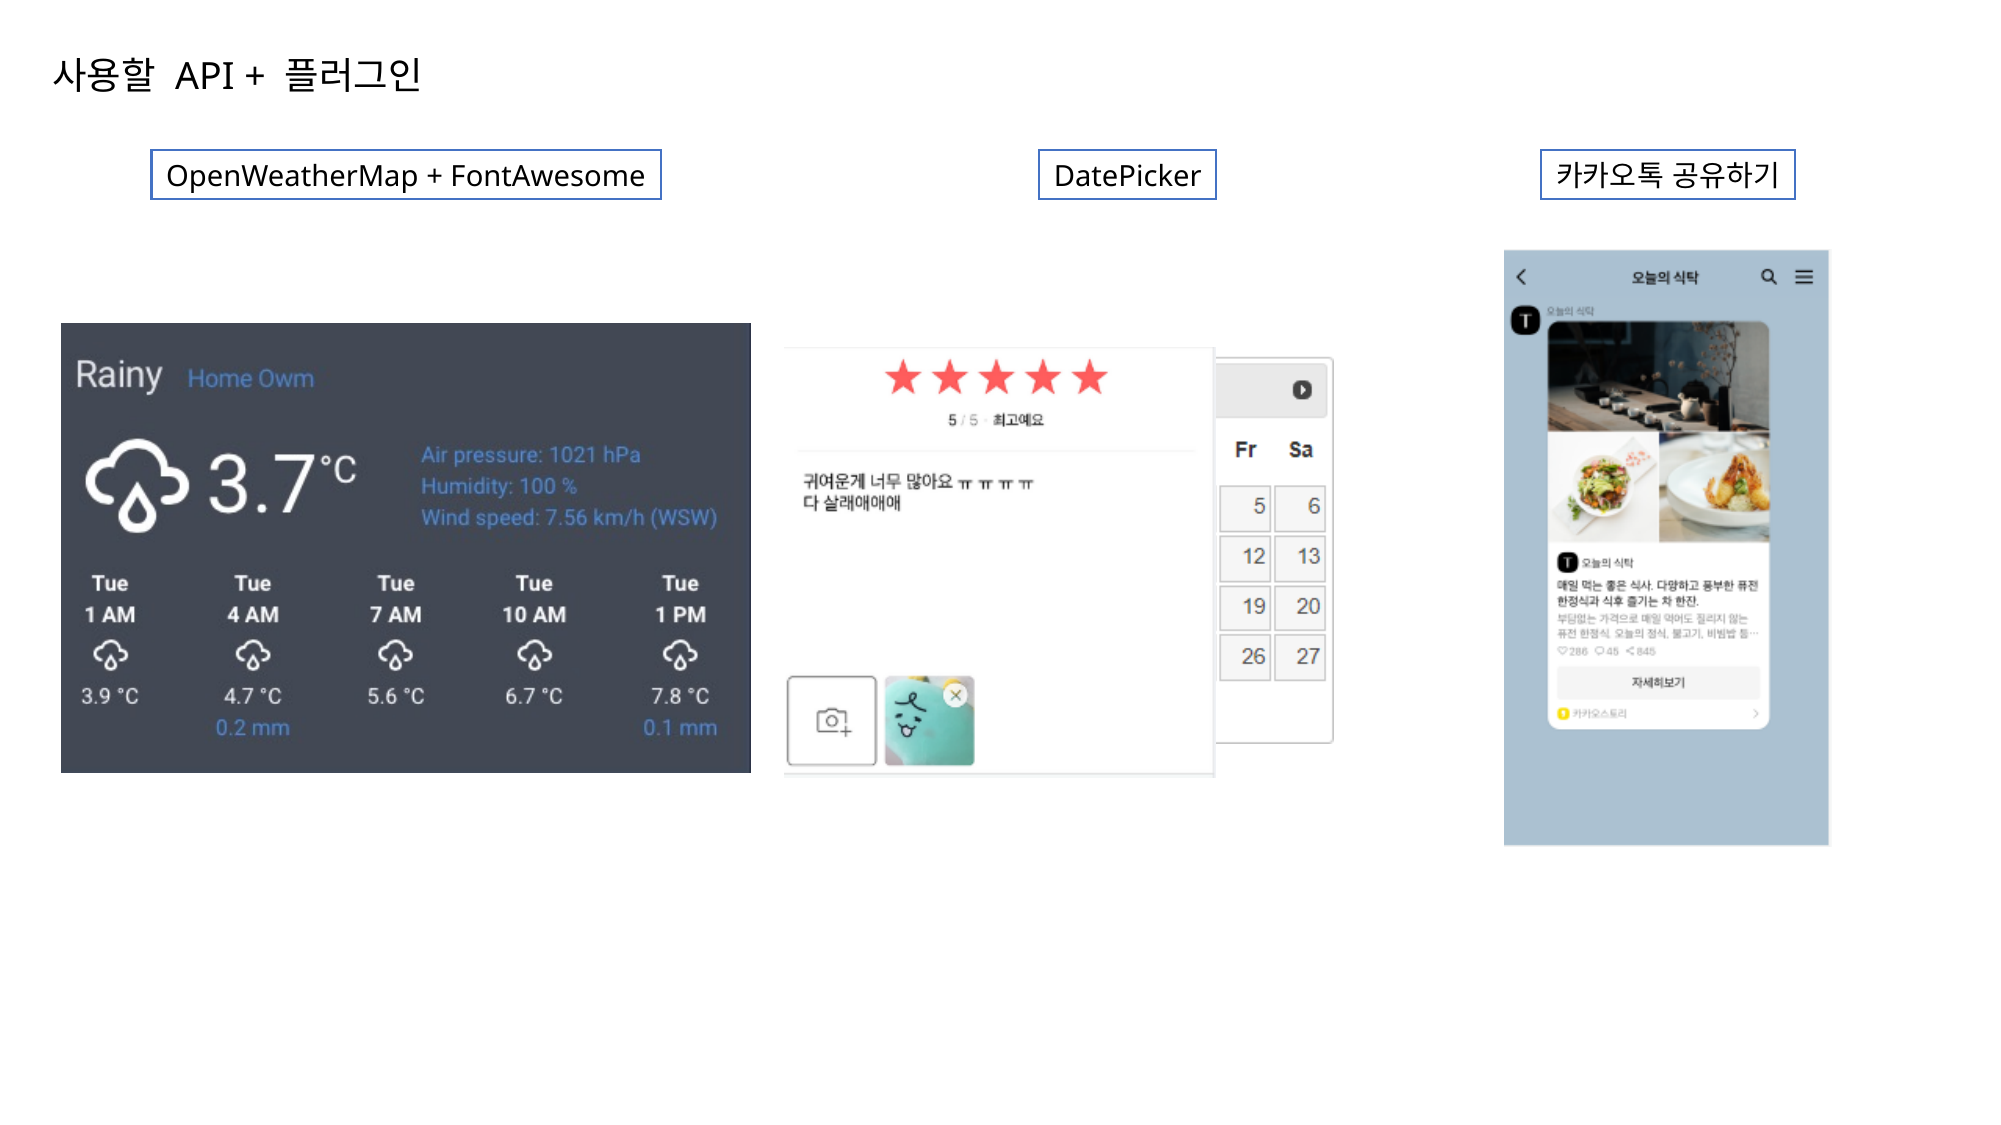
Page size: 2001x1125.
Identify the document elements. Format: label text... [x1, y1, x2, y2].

picture [1504, 249, 1832, 847]
text_box OpenWeatherMap + FontAwesome [150, 149, 662, 200]
picture [61, 323, 751, 773]
text_box 카카오톡 공유하기 [1540, 149, 1796, 200]
text_box DatePicker [1038, 149, 1217, 200]
text_box 사용할 API + 플러그인 [37, 44, 439, 105]
picture [784, 347, 1334, 778]
